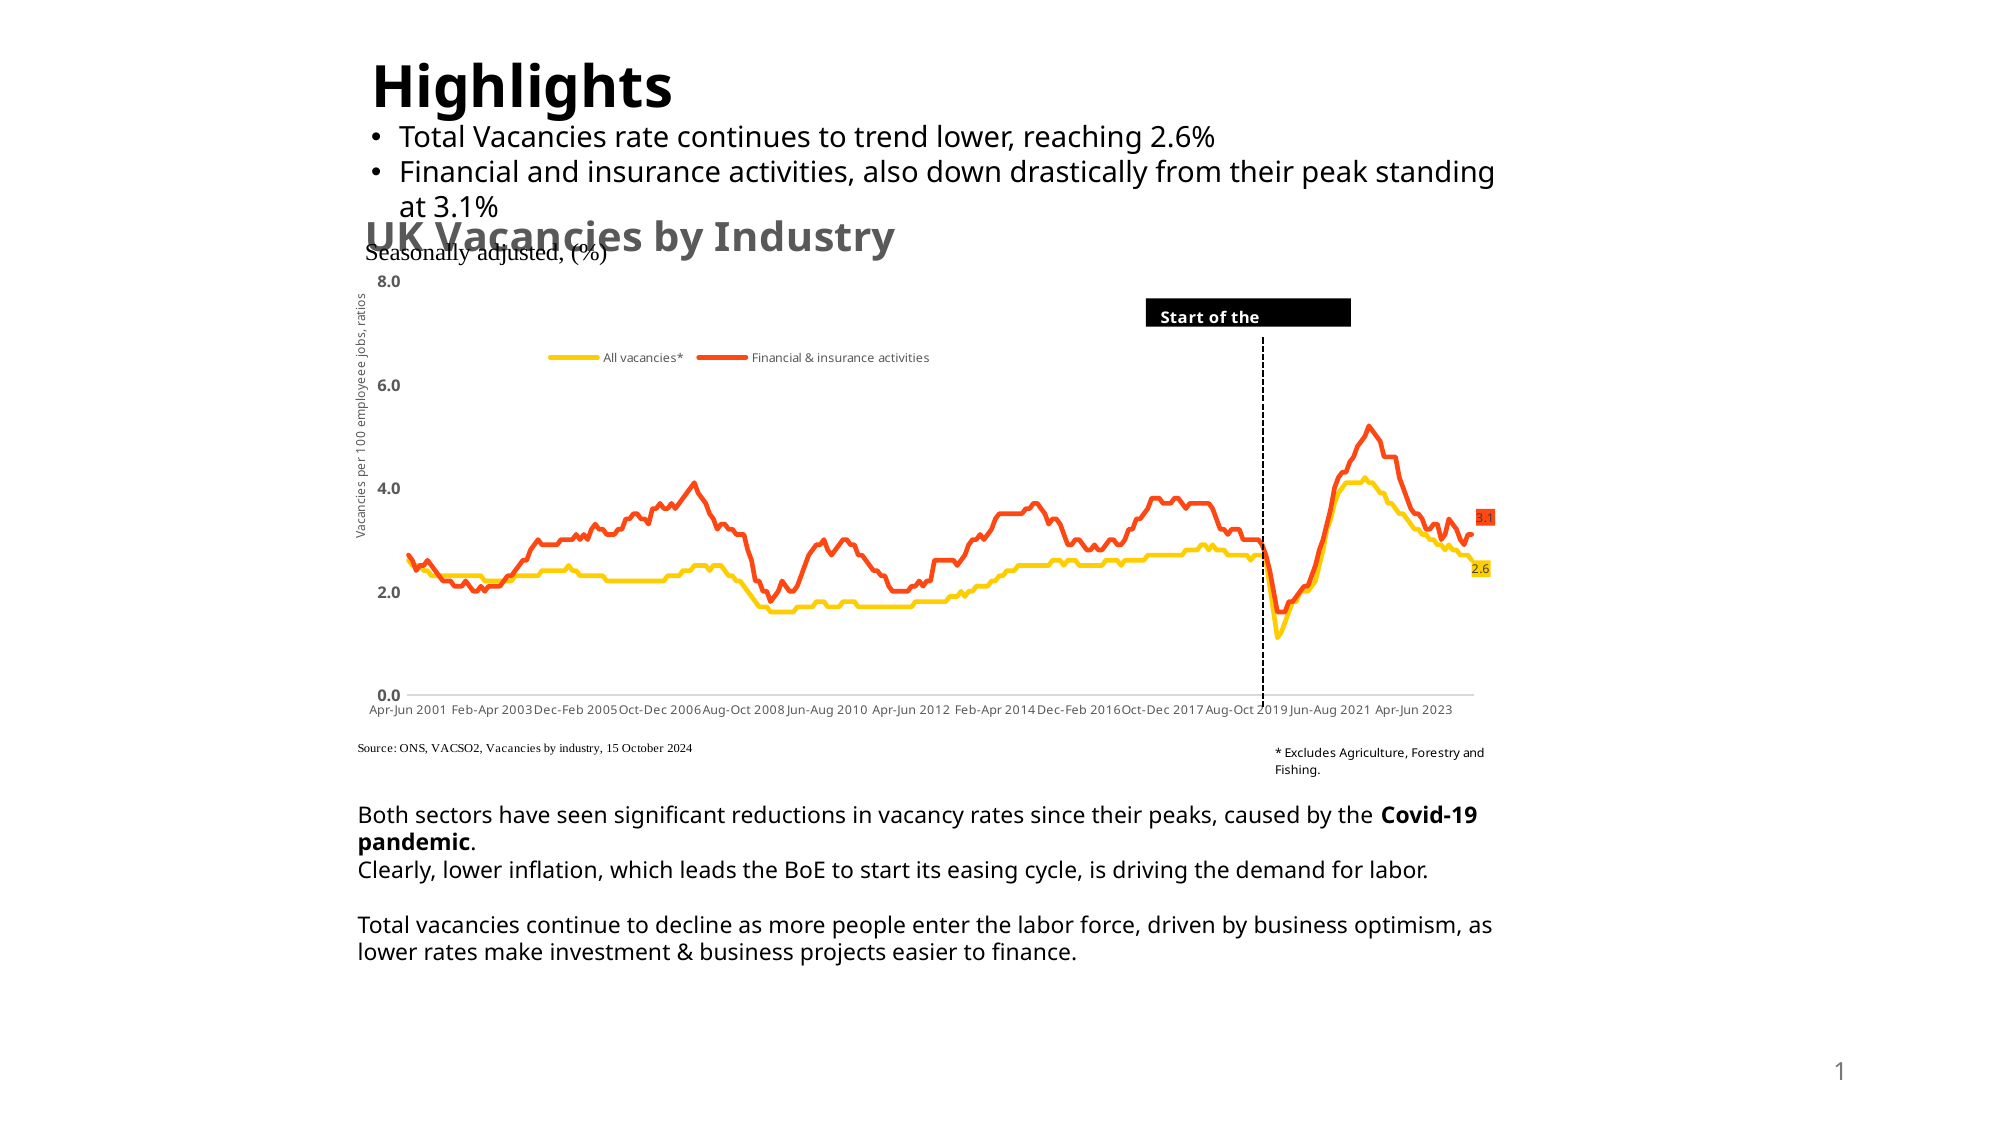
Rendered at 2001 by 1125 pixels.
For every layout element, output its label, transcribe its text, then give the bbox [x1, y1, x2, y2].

text_box Highlights Total Vacancies rate continues to trend lower, reaching 2.6% Financial and insurance activities, also down drastically from their peak standing at 3.1% [356, 41, 1537, 232]
chart [342, 184, 1534, 778]
text_box Both sectors have seen significant reductions in vacancy rates since their peaks, caused by the Covid-19 pandemic. Clearly, lower inflation, which leads the BoE to start its easing cycle, is driving the demand for labor. Total vacancies continue to decline as more people enter the labor force, driven by business optimism, as lower rates make investment & business projects easier to finance. [342, 792, 1539, 1000]
slide_number 1 [1412, 1042, 1863, 1103]
